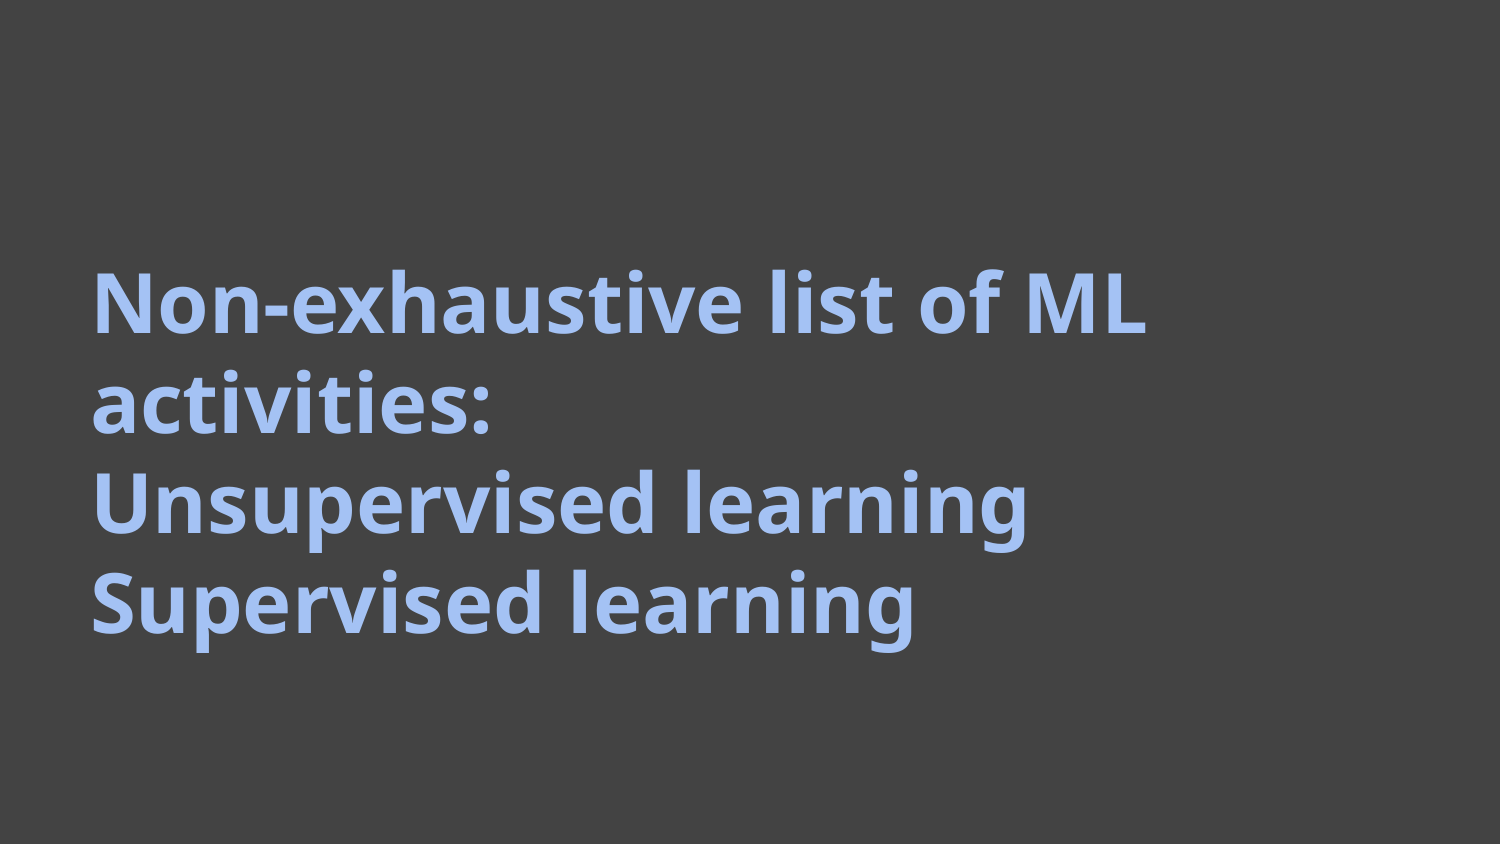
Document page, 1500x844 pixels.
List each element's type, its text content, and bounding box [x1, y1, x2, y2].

title Non-exhaustive list of ML activities: Unsupervised learning Supervised learning [75, 224, 1425, 665]
